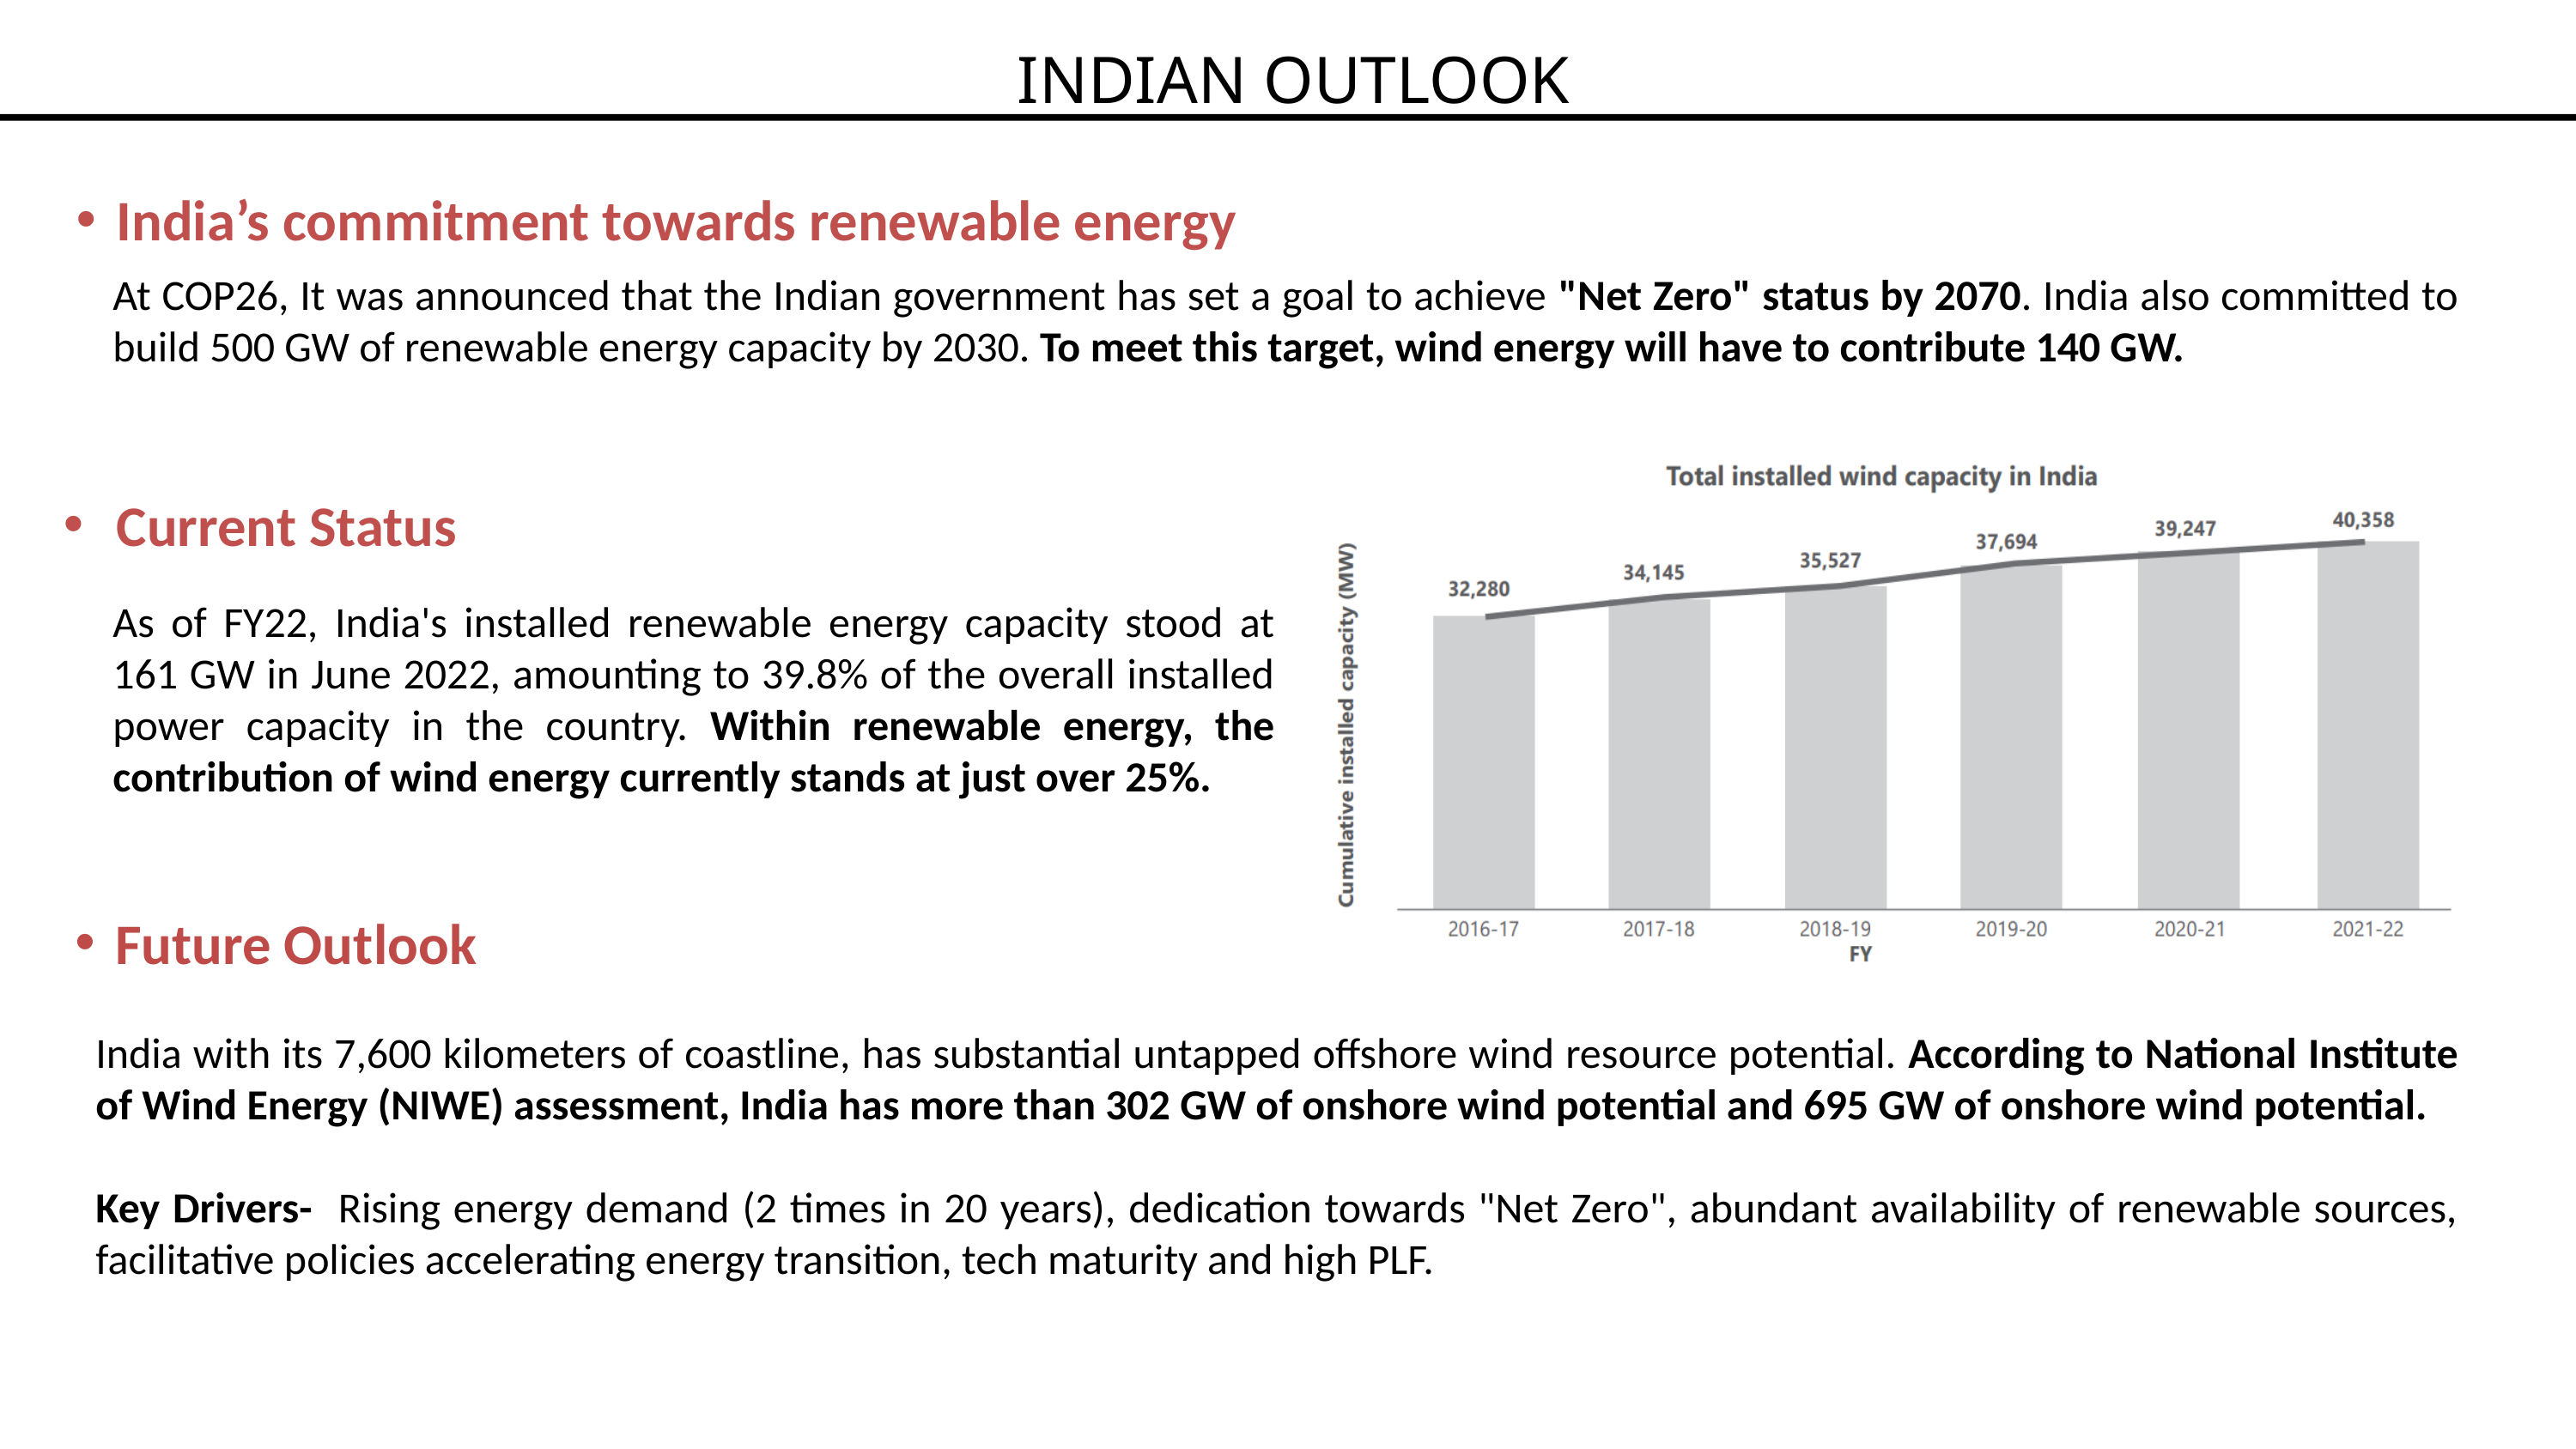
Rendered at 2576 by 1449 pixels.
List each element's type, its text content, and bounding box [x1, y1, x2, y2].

text_box India with its 7,600 kilometers of coastline, has substantial untapped offshore wind resource potential. According to National Institute of Wind Energy (NIWE) assessment, India has more than 302 GW of onshore wind potential and 695 GW of onshore wind potential. Key Drivers- Rising energy demand (2 times in 20 years), dedication towards "Net Zero", abundant availability of renewable sources, facilitative policies accelerating energy transition, tech maturity and high PLF. [0, 1019, 2472, 1290]
text_box As of FY22, India's installed renewable energy capacity stood at 161 GW in June 2022, amounting to 39.8% of the overall installed power capacity in the country. Within renewable energy, the contribution of wind energy currently stands at just over 25%. [0, 588, 1288, 846]
text_box Current Status [0, 482, 544, 588]
picture [1303, 448, 2466, 966]
text_box Future Outlook [0, 900, 1212, 1019]
text_box At COP26, It was announced that the Indian government has set a goal to achieve "Net Zero" status by 2070. India also committed to build 500 GW of renewable energy capacity by 2030. To meet this target, wind energy will have to contribute 140 GW. [0, 261, 2472, 416]
text_box INDIAN OUTLOOK [10, 16, 2576, 117]
text_box India’s commitment towards renewable energy [0, 177, 1288, 261]
